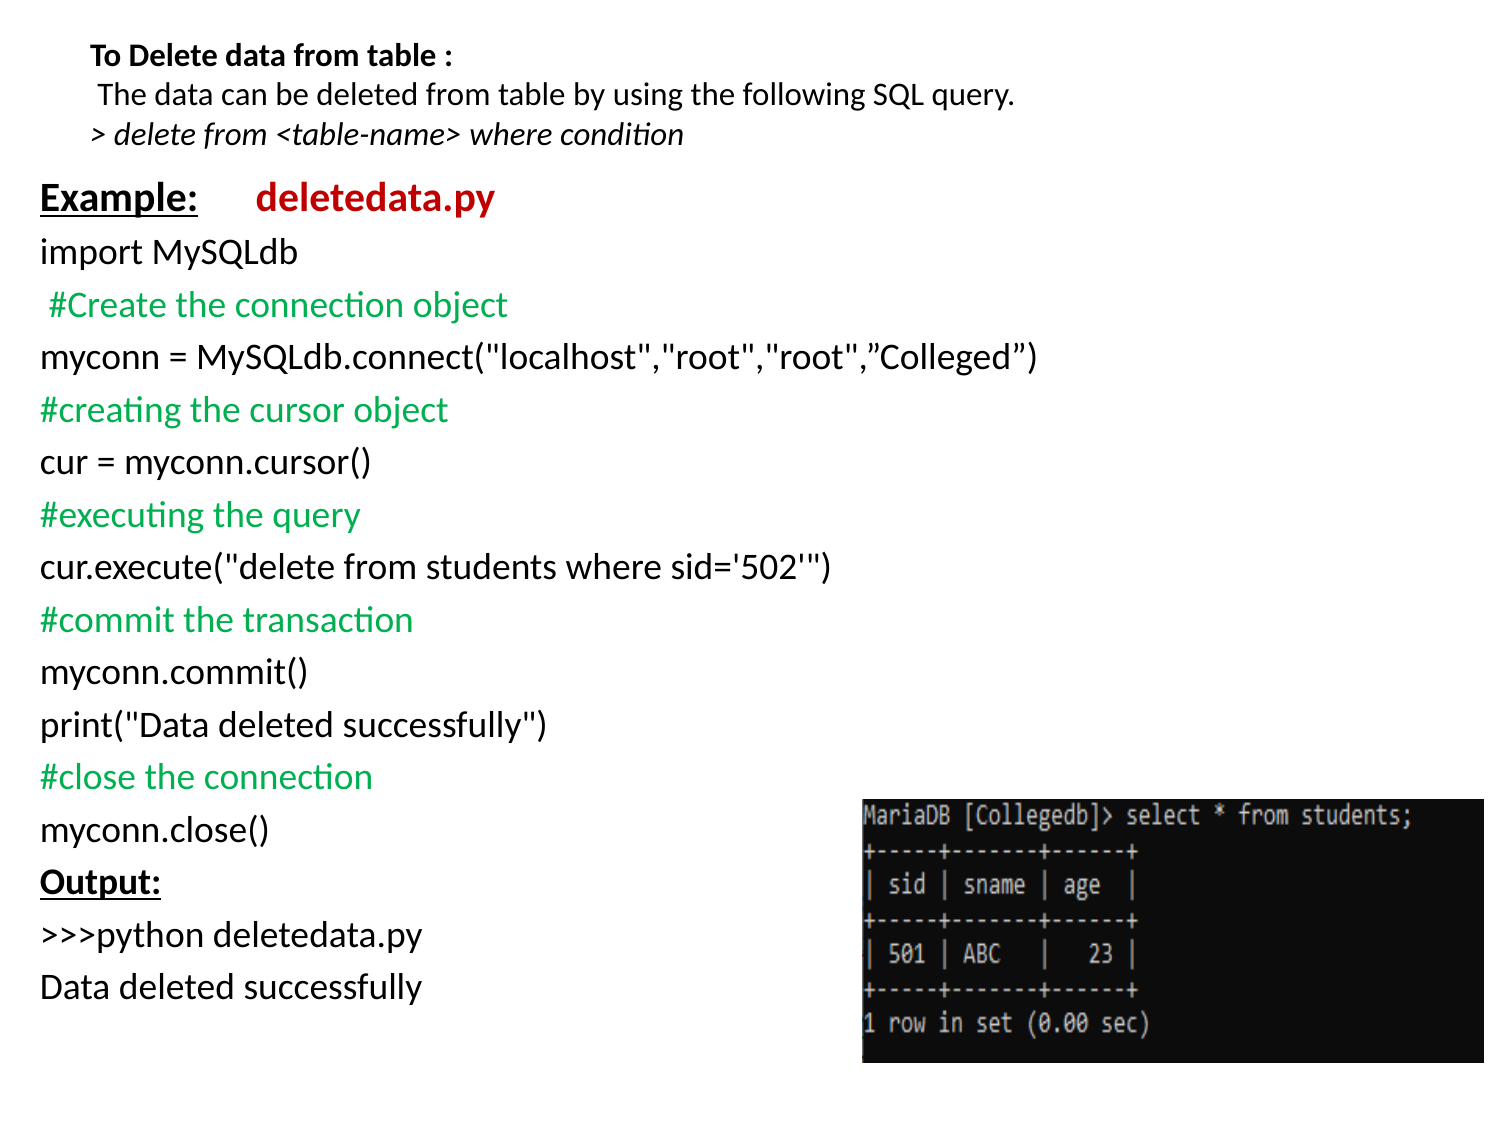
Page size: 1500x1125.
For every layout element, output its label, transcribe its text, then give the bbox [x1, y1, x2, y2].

list Example: deletedata.py import MySQLdb #Create the connection object myconn = MySQLdb.connect("localhost","root","root",”Colleged”) #creating the cursor object cur = myconn.cursor() #executing the query cur.execute("delete from students where sid='502'") #commit the transaction myconn.commit() print("Data deleted successfully") #close the connection myconn.close() Output: >>>python deletedata.py Data deleted successfully [24, 162, 1500, 1088]
picture [862, 799, 1484, 1063]
title To Delete data from table : The data can be deleted from table by using the following SQL query. > delete from <table-name> where condition [75, 24, 1425, 162]
